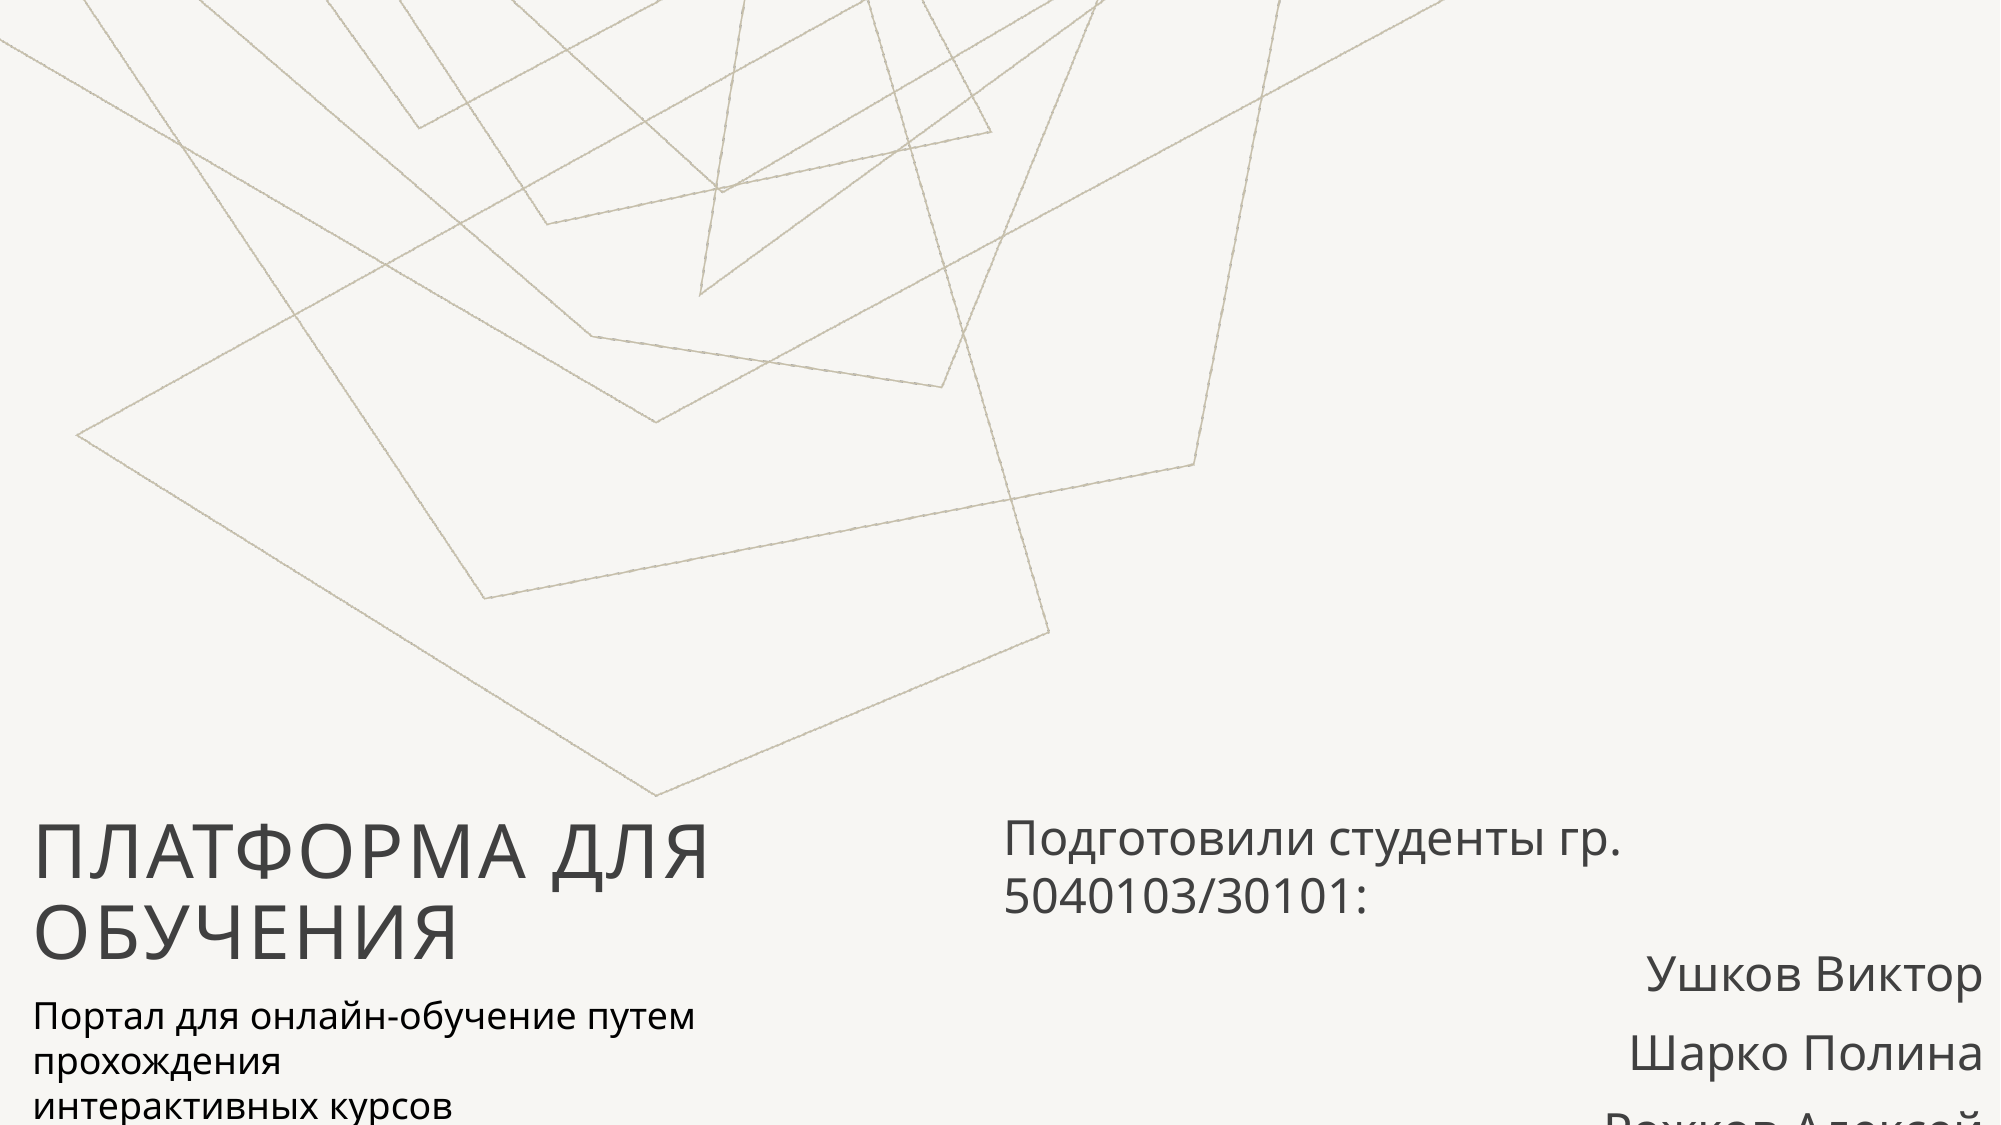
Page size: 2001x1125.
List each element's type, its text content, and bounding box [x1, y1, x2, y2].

title Платформа для обучения [17, 799, 829, 984]
picture [0, 0, 1557, 830]
text_box Портал для онлайн-обучение путем прохождения интерактивных курсов [17, 985, 969, 1125]
subtitle Подготовили студенты гр. 5040103/30101: Ушков Виктор Шарко Полина Рожков Алексей [988, 799, 2000, 1125]
